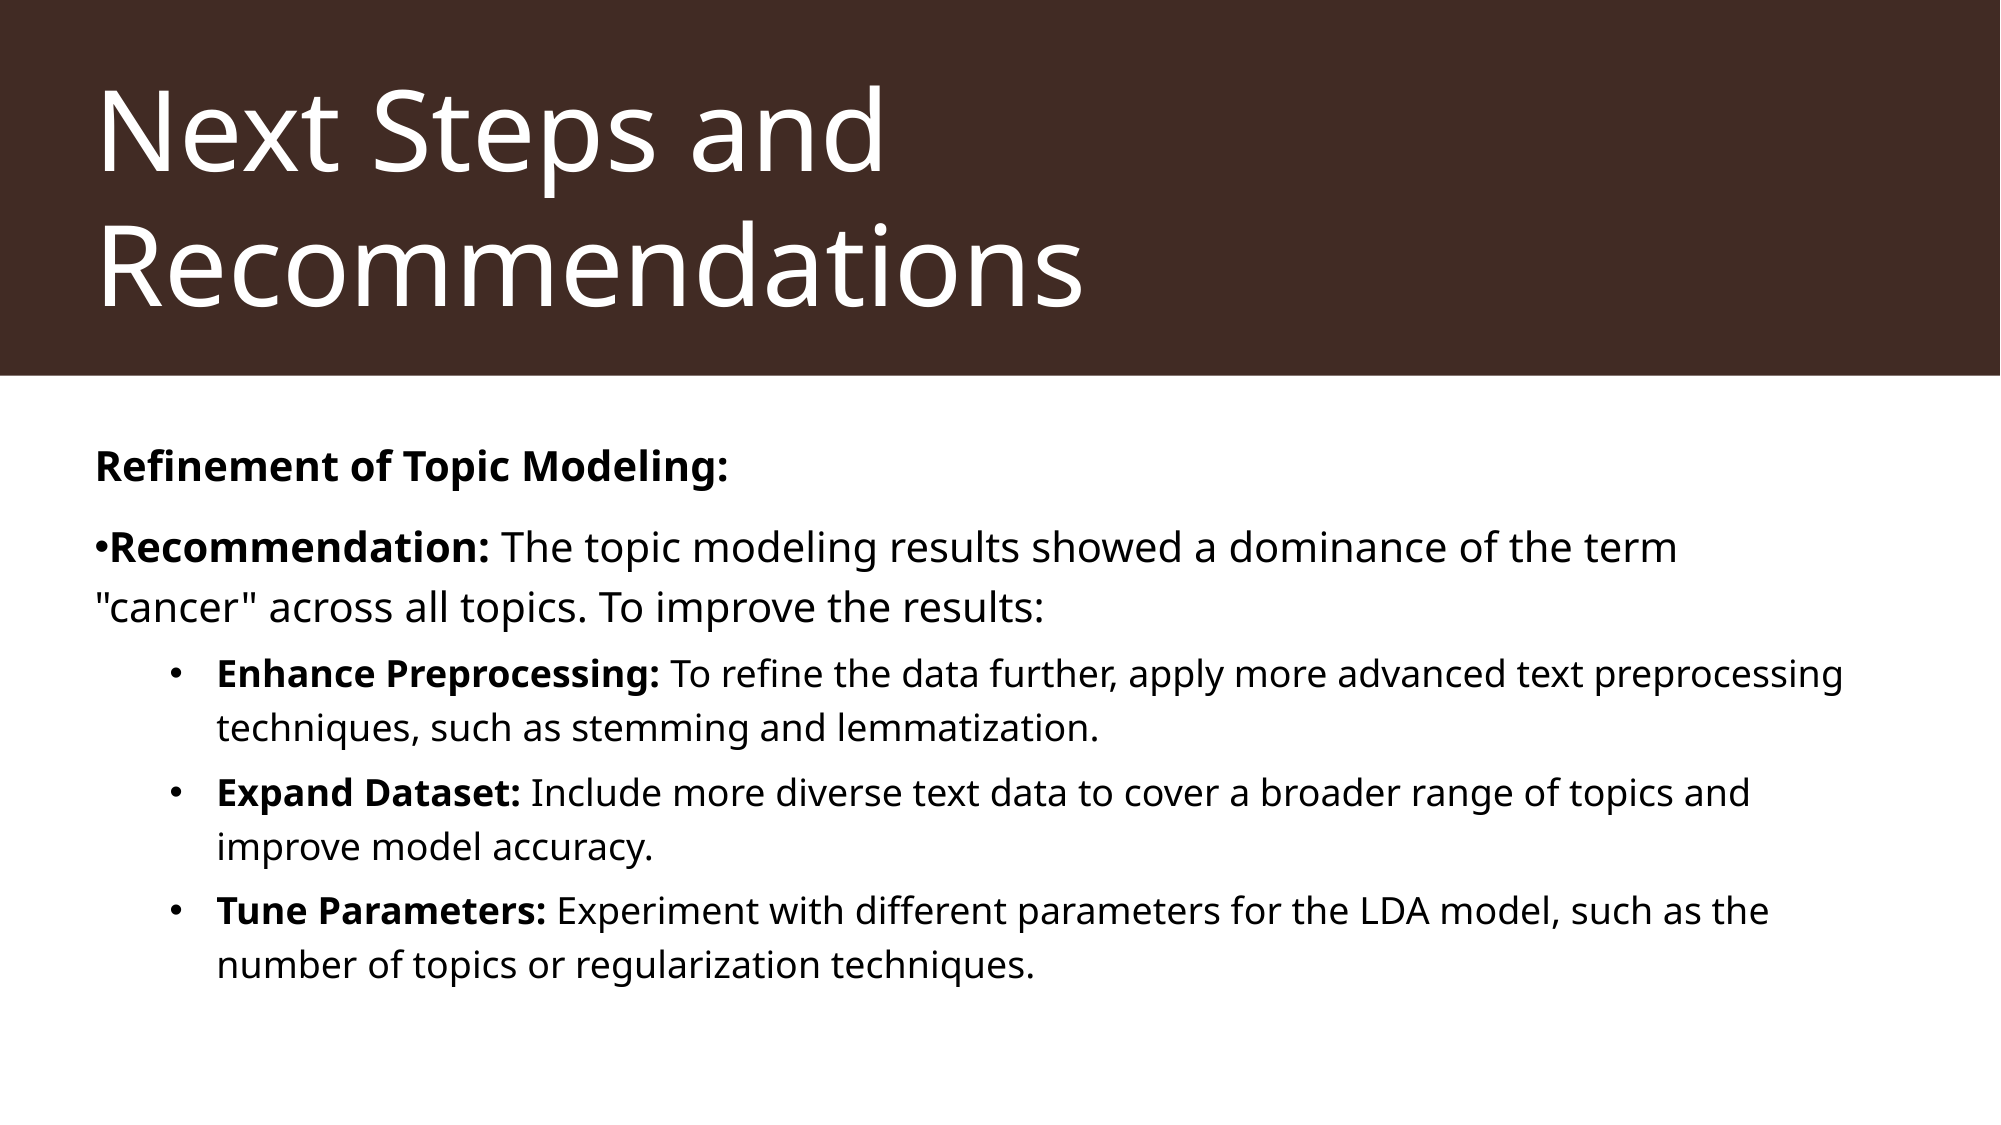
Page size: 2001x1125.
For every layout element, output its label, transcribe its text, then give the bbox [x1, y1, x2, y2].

list Refinement of Topic Modeling: Recommendation: The topic modeling results showed a dominance of the term "cancer" across all topics. To improve the results: Enhance Preprocessing: To refine the data further, apply more advanced text preprocessing techniques, such as stemming and lemmatization. Expand Dataset: Include more diverse text data to cover a broader range of topics and improve model accuracy. Tune Parameters: Experiment with different parameters for the LDA model, such as the number of topics or regularization techniques. [79, 422, 1863, 1014]
title Next Steps and Recommendations [79, 59, 1863, 337]
